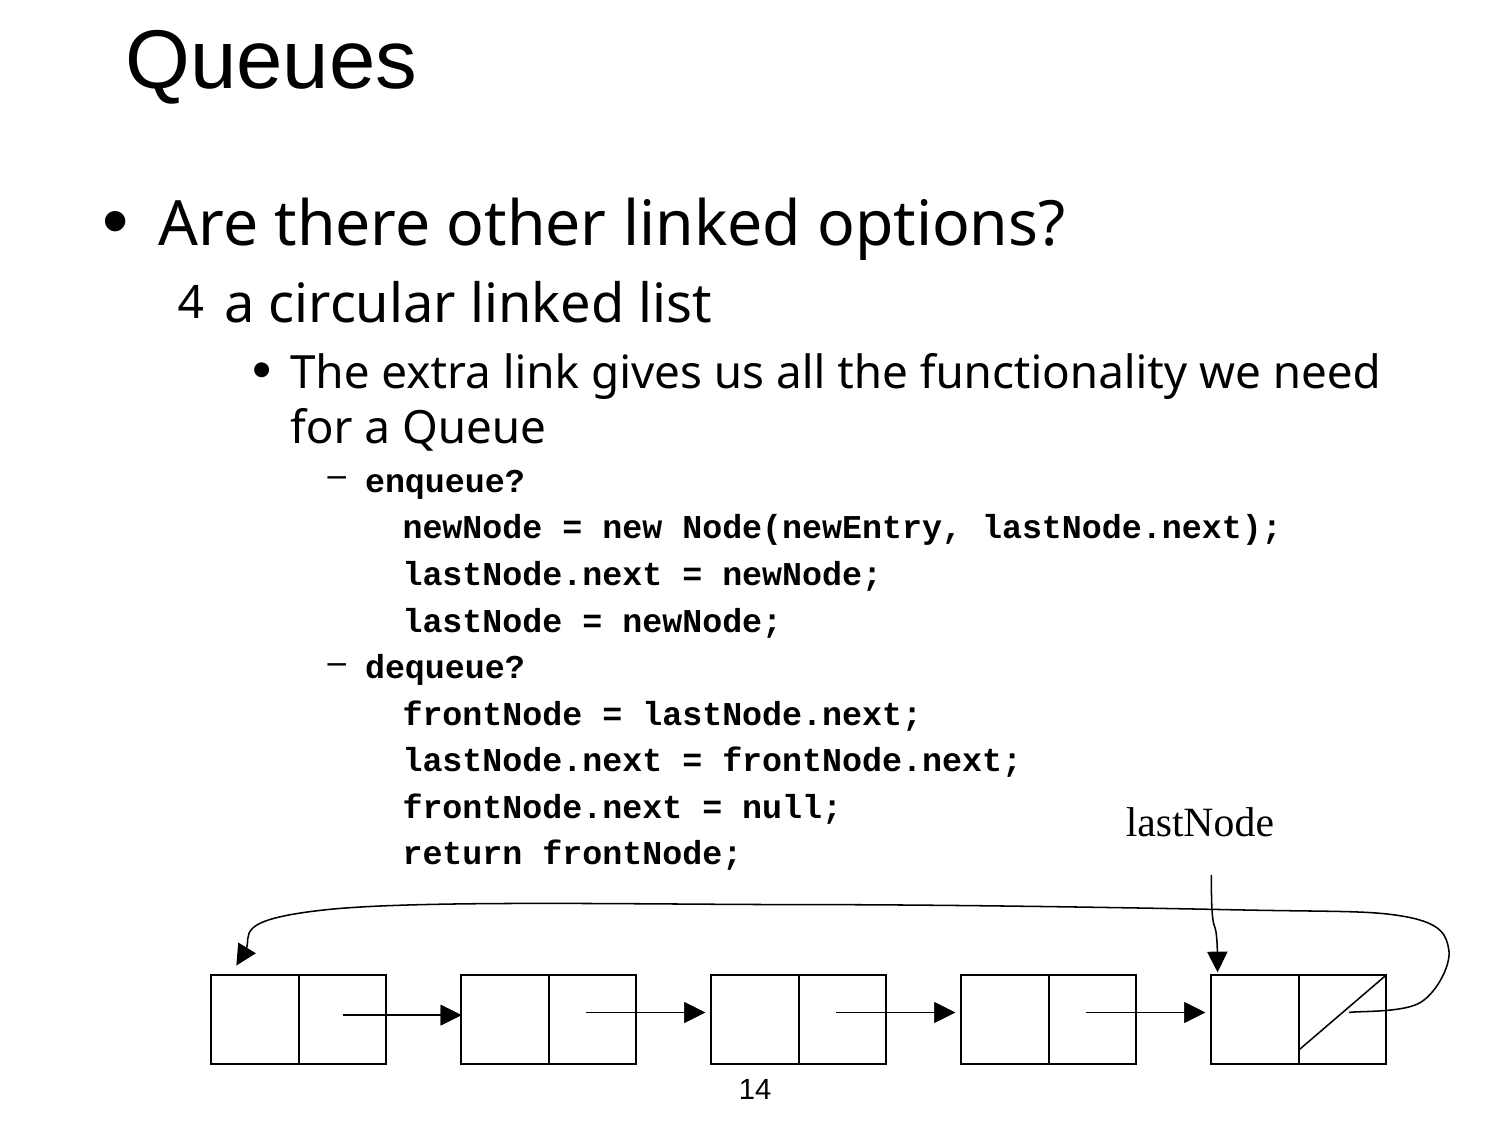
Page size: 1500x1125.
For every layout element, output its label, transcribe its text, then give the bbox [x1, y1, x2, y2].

table_header [712, 976, 798, 1063]
table_header [962, 976, 1048, 1063]
list Are there other linked options? a circular linked list The extra link gives us all the functionality we need for a Queue enqueue? newNode = new Node(newEntry, lastNode.next); lastNode.next = newNode; lastNode = newNode; dequeue? frontNode = lastNode.next; lastNode.next = frontNode.next; frontNode.next = null; return frontNode; [87, 174, 1413, 1000]
table_header [550, 976, 635, 1063]
text_box lastNode [1100, 787, 1300, 853]
slide_number 14 [598, 1049, 912, 1125]
text_box [236, 903, 1450, 1011]
title Queues [87, 42, 1413, 93]
table_header [800, 976, 885, 1063]
table_header [1300, 976, 1385, 1063]
table_header [1050, 976, 1135, 1063]
table_header [212, 976, 298, 1063]
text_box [1165, 920, 1264, 927]
table_header [462, 976, 548, 1063]
table_header [1212, 976, 1298, 1063]
table_header [300, 976, 385, 1063]
